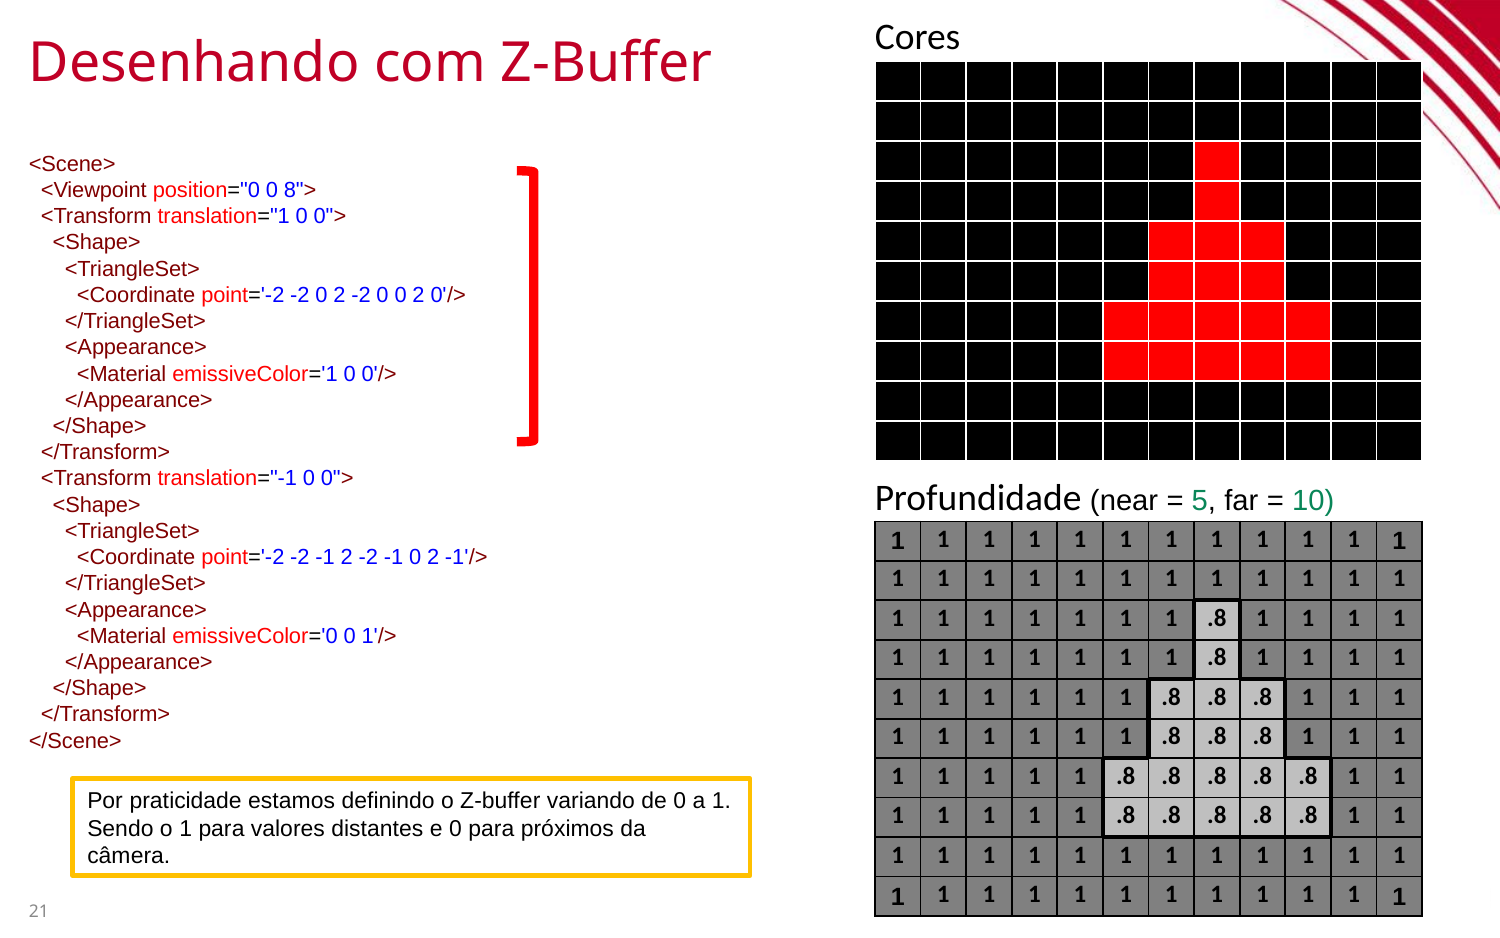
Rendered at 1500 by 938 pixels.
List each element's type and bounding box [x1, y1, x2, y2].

table_cell [1377, 759, 1421, 797]
table_cell [1058, 680, 1102, 718]
table_cell [1333, 798, 1376, 836]
table_cell [1332, 562, 1376, 599]
table_cell [1286, 760, 1329, 797]
table_header [1058, 62, 1102, 100]
table_cell [1332, 680, 1376, 718]
table_cell [1241, 681, 1283, 718]
table_cell [921, 382, 965, 420]
table_cell [1332, 102, 1376, 140]
table_cell [876, 182, 920, 220]
table_cell [1377, 262, 1421, 300]
table_cell [876, 680, 920, 718]
table_cell [921, 720, 965, 757]
table_cell [1286, 102, 1330, 140]
picture [249, 0, 1500, 938]
table_cell [967, 798, 1011, 836]
table_cell [1149, 422, 1193, 460]
table_cell [1104, 342, 1148, 380]
table_cell [1105, 760, 1148, 797]
table_cell [967, 877, 1011, 915]
table_cell [1149, 877, 1193, 915]
table_cell [1241, 222, 1284, 260]
table_cell [876, 382, 920, 420]
table_cell [1149, 382, 1193, 420]
table_cell [1013, 222, 1056, 260]
table_header [1149, 62, 1193, 100]
table_cell [1332, 342, 1376, 380]
table_cell [1058, 182, 1102, 220]
table_cell [876, 342, 920, 380]
table_cell [1195, 262, 1239, 300]
table_cell [1013, 102, 1056, 140]
table_cell [967, 262, 1011, 300]
table_cell [1377, 422, 1421, 460]
table_cell [876, 720, 920, 757]
table_cell [1377, 680, 1421, 718]
table_cell [1195, 302, 1239, 340]
table_cell [1286, 877, 1330, 915]
table_cell [1332, 302, 1376, 340]
table_cell [1241, 839, 1284, 876]
table_cell [1195, 839, 1239, 876]
table_header [1377, 522, 1421, 560]
table_cell [921, 182, 965, 220]
table_cell [967, 601, 1011, 639]
table_header [921, 62, 965, 100]
table_cell [1058, 562, 1102, 599]
table_cell [1332, 641, 1376, 678]
table_header [967, 62, 1011, 100]
table_cell [1377, 302, 1421, 340]
table_cell [1377, 641, 1421, 678]
table_cell [1241, 342, 1284, 380]
table_header [1058, 525, 1102, 560]
table_cell [1286, 562, 1330, 599]
table_cell [1149, 641, 1192, 677]
table_cell [1195, 182, 1239, 220]
table_cell [1377, 601, 1421, 639]
table_cell [1286, 342, 1330, 380]
table_cell [1195, 382, 1239, 420]
table_cell [1149, 222, 1193, 260]
table_cell [876, 142, 920, 180]
table_cell [1377, 102, 1421, 140]
table_cell [1151, 681, 1193, 718]
table_cell [1332, 601, 1376, 639]
table_cell [1058, 720, 1102, 757]
table_cell [1242, 601, 1284, 639]
table_header [967, 525, 1011, 560]
table_cell [1058, 838, 1102, 876]
table_cell [1241, 720, 1283, 757]
table_header [1013, 525, 1056, 560]
table_cell [1151, 720, 1193, 757]
table_cell [967, 302, 1011, 340]
table_cell [1013, 342, 1056, 380]
table_cell [1241, 262, 1284, 300]
table_cell [1195, 720, 1239, 757]
table_cell [1195, 680, 1239, 718]
table_cell [1013, 798, 1056, 836]
table_cell [1104, 720, 1146, 756]
table_cell [1332, 838, 1376, 876]
table_cell [1013, 182, 1056, 220]
table_cell [1013, 601, 1056, 639]
table_cell [921, 142, 965, 180]
table_cell [1013, 838, 1056, 876]
table_cell [1013, 680, 1056, 718]
table_cell [1241, 142, 1284, 180]
title [13, 18, 874, 104]
table_cell [1377, 182, 1421, 220]
table_cell [876, 102, 920, 140]
table_cell [921, 838, 965, 876]
table_cell [967, 720, 1011, 757]
table_header [1241, 62, 1284, 100]
table_cell [1333, 759, 1376, 797]
table_header [1286, 62, 1330, 100]
table_header [876, 62, 920, 100]
table_cell [1104, 680, 1146, 718]
table_cell [1377, 838, 1421, 876]
table_cell [1058, 601, 1102, 639]
table_cell [1149, 342, 1193, 380]
table_cell [876, 422, 920, 460]
table_cell [1195, 222, 1239, 260]
table_cell [1149, 142, 1193, 180]
table_cell [1013, 641, 1056, 678]
table_header [1332, 525, 1376, 560]
table_cell [921, 342, 965, 380]
table_cell [921, 422, 965, 460]
table_cell [1104, 262, 1148, 300]
table_cell [921, 302, 965, 340]
table_cell [1149, 562, 1193, 599]
table_cell [1241, 759, 1284, 797]
table_cell [876, 838, 920, 876]
table_header [1195, 525, 1239, 560]
table_cell [921, 262, 965, 300]
table_cell [1287, 680, 1330, 718]
table_cell [1286, 641, 1330, 678]
table_cell [921, 102, 965, 140]
table_cell [967, 680, 1011, 718]
table_cell [1013, 562, 1056, 599]
table_cell [1058, 262, 1102, 300]
table_cell [967, 142, 1011, 180]
table_cell [1104, 142, 1148, 180]
table_cell [1058, 422, 1102, 460]
table_cell [1196, 602, 1238, 639]
table_cell [1104, 877, 1148, 915]
table_cell [1195, 562, 1239, 598]
table_cell [876, 262, 920, 300]
table_cell [1104, 302, 1148, 340]
table_cell [1105, 798, 1148, 835]
table_cell [1195, 342, 1239, 380]
table_cell [1013, 302, 1056, 340]
table_cell [1286, 262, 1330, 300]
table_cell [1377, 222, 1421, 260]
table_cell [876, 641, 920, 678]
table_cell [1241, 422, 1284, 460]
table_cell [876, 877, 920, 915]
table_cell [1104, 222, 1148, 260]
text_box [859, 4, 1167, 65]
table_cell [1286, 839, 1330, 876]
table_cell [1058, 382, 1102, 420]
table_cell [967, 102, 1011, 140]
table_cell [876, 798, 920, 836]
table_cell [1195, 798, 1239, 835]
table_cell [1287, 720, 1330, 756]
table_cell [1013, 382, 1056, 420]
table_cell [1332, 262, 1376, 300]
table_cell [1195, 102, 1239, 140]
table_cell [967, 422, 1011, 460]
table_cell [1149, 839, 1193, 876]
table_cell [1149, 102, 1193, 140]
table_cell [1241, 798, 1284, 835]
table_cell [1058, 877, 1102, 915]
table_cell [1332, 877, 1376, 915]
table_header [1104, 525, 1148, 560]
table_cell [1195, 759, 1239, 797]
table_cell [921, 877, 965, 915]
table_cell [1104, 601, 1148, 639]
table_cell [967, 641, 1011, 678]
table_cell [876, 222, 920, 260]
table_cell [1104, 641, 1148, 678]
table_cell [1058, 302, 1102, 340]
table_header [876, 525, 920, 560]
table_cell [1242, 641, 1284, 677]
table_cell [967, 759, 1011, 797]
text_box [72, 778, 750, 876]
table_header [1195, 62, 1239, 100]
table_cell [876, 759, 920, 797]
table_header [921, 525, 965, 560]
table_cell [921, 562, 965, 599]
table_header [1377, 62, 1421, 100]
table_cell [1332, 222, 1376, 260]
text_box [859, 465, 1407, 525]
table_cell [1195, 877, 1239, 915]
table_cell [1104, 182, 1148, 220]
table_cell [1149, 798, 1193, 835]
table_cell [1332, 720, 1376, 757]
table_cell [1104, 562, 1148, 599]
table_cell [967, 222, 1011, 260]
table_cell [1104, 382, 1148, 420]
table_cell [1104, 422, 1148, 460]
table_cell [1058, 759, 1101, 797]
table_cell [1058, 142, 1102, 180]
text_box [13, 141, 767, 760]
table_cell [921, 759, 965, 797]
table_cell [1286, 798, 1329, 835]
table_cell [1058, 102, 1102, 140]
title [1167, 18, 1397, 60]
table_cell [1013, 422, 1056, 460]
table_cell [1286, 142, 1330, 180]
table_cell [1377, 342, 1421, 380]
table_cell [1332, 382, 1376, 420]
table_header [1286, 525, 1330, 560]
table_cell [967, 382, 1011, 420]
table_cell [1104, 839, 1148, 876]
table_cell [1149, 262, 1193, 300]
table_cell [1286, 182, 1330, 220]
table_header [1332, 62, 1376, 100]
table_cell [1241, 562, 1284, 599]
table_cell [921, 601, 965, 639]
table_cell [876, 601, 920, 639]
table_cell [1241, 182, 1284, 220]
table_cell [1286, 382, 1330, 420]
slide_number [0, 887, 78, 938]
table_cell [1377, 877, 1421, 915]
table_cell [1332, 422, 1376, 460]
table_cell [1286, 601, 1330, 639]
table_cell [1377, 562, 1421, 599]
table_cell [1241, 877, 1284, 915]
table_cell [1241, 302, 1284, 340]
table_header [1149, 525, 1193, 560]
table_cell [1149, 601, 1192, 639]
table_cell [967, 342, 1011, 380]
table_header [1104, 62, 1148, 100]
table_header [1241, 525, 1284, 560]
table_cell [1332, 182, 1376, 220]
table_cell [967, 182, 1011, 220]
table_cell [1013, 262, 1056, 300]
table_cell [1058, 342, 1102, 380]
table_cell [1149, 302, 1193, 340]
table_cell [921, 641, 965, 678]
table_cell [1013, 142, 1056, 180]
table_cell [876, 562, 920, 599]
table_cell [1013, 877, 1056, 915]
table_cell [1332, 142, 1376, 180]
table_header [1013, 62, 1056, 100]
text_box [1279, 833, 1493, 938]
table_cell [1058, 641, 1102, 678]
table_cell [876, 302, 920, 340]
table_cell [1196, 641, 1238, 678]
table_cell [1286, 422, 1330, 460]
table_cell [1195, 422, 1239, 460]
table_cell [921, 222, 965, 260]
table_cell [1149, 759, 1193, 797]
table_cell [1241, 102, 1284, 140]
table_cell [1377, 142, 1421, 180]
table_cell [967, 562, 1011, 599]
table_cell [1195, 142, 1239, 180]
table_cell [921, 680, 965, 718]
table_cell [1013, 759, 1056, 797]
table_cell [921, 798, 965, 836]
table_cell [967, 838, 1011, 876]
table_cell [1104, 102, 1148, 140]
table_cell [1241, 382, 1284, 420]
table_cell [1058, 798, 1101, 836]
table_cell [1149, 182, 1193, 220]
table_cell [1377, 798, 1421, 836]
table_cell [1377, 382, 1421, 420]
table_cell [1286, 302, 1330, 340]
table_cell [1377, 720, 1421, 757]
table_cell [1286, 222, 1330, 260]
table_cell [1013, 720, 1056, 757]
table_cell [1058, 222, 1102, 260]
